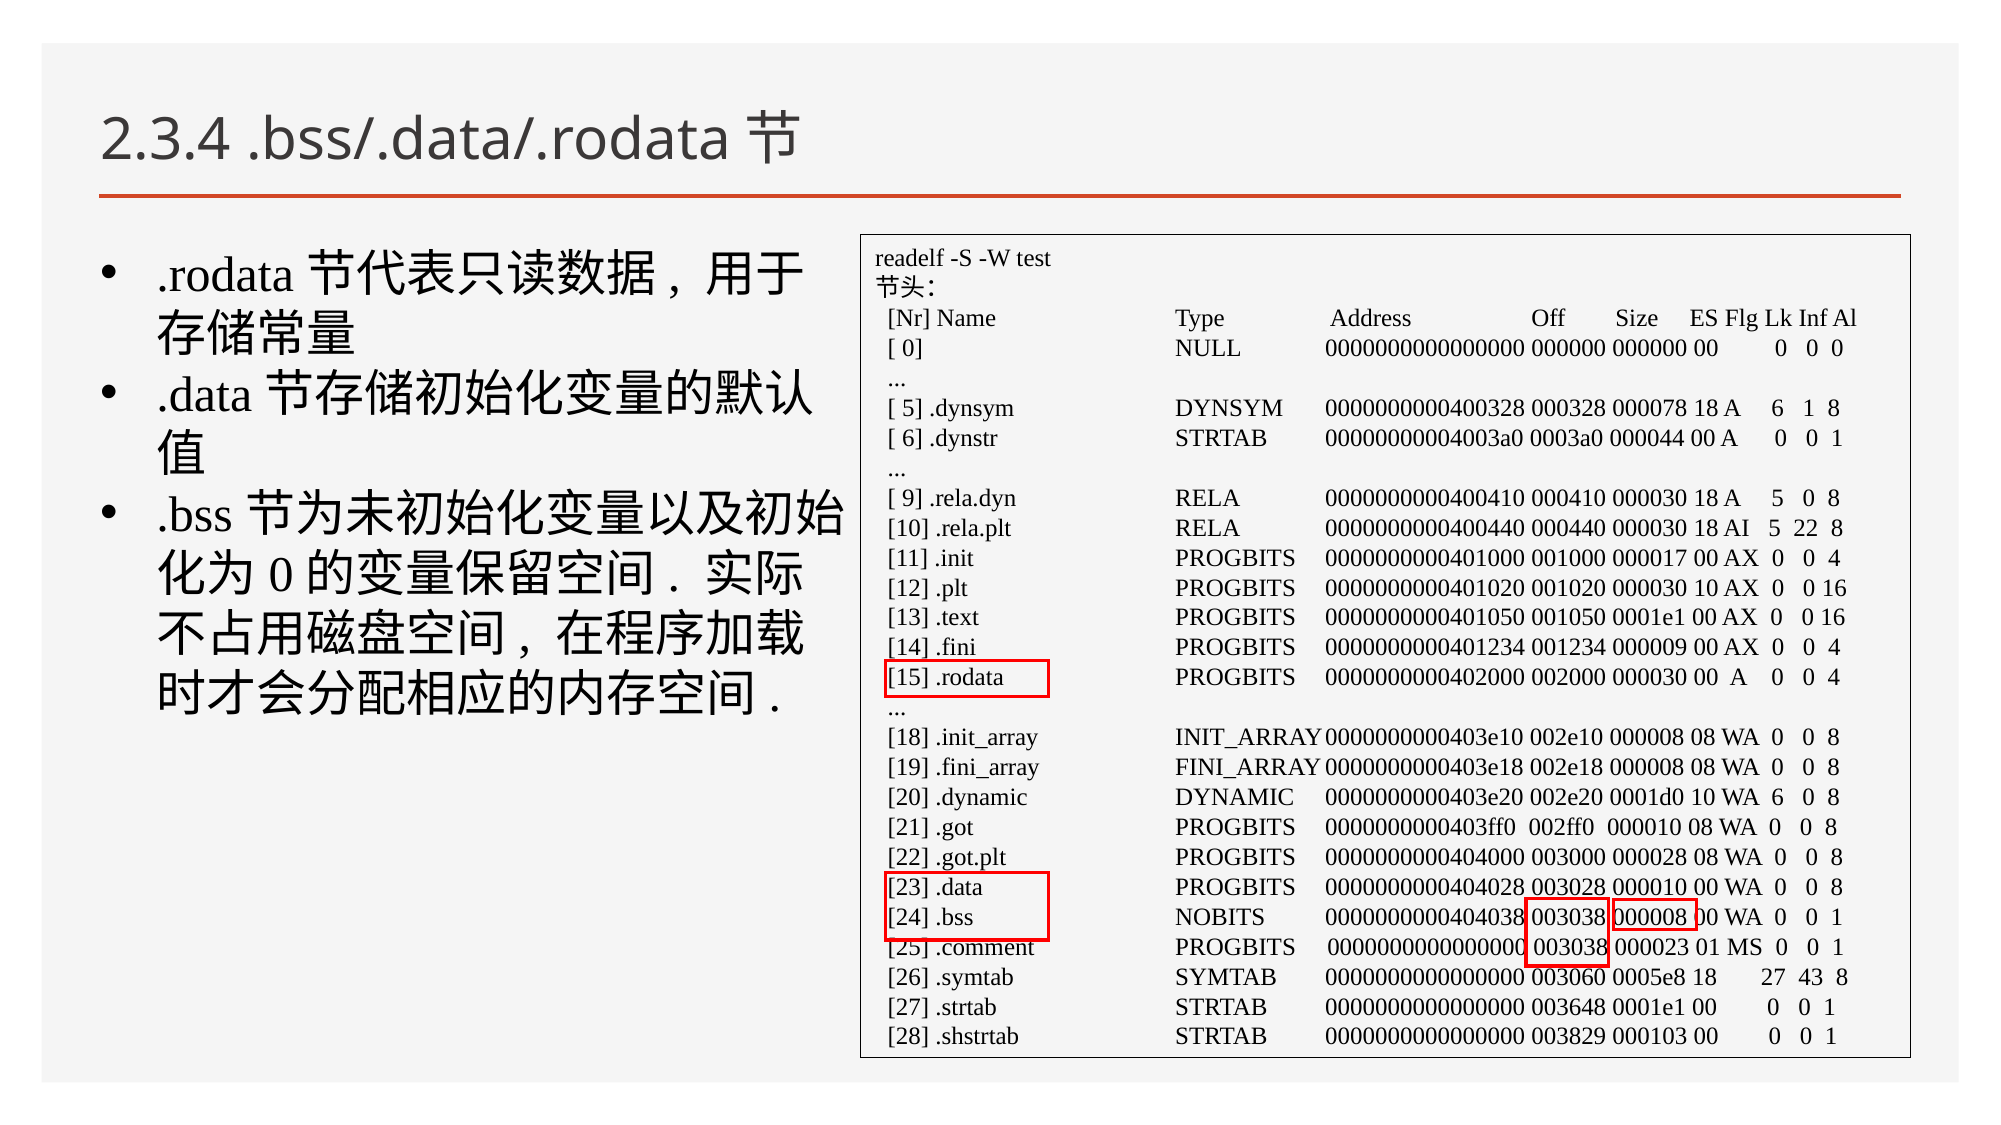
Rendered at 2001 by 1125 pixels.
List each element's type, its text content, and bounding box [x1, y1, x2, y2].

text_box .rodata节代表只读数据, 用于存储常量 .data节存储初始化变量的默认值 .bss节为未初始化变量以及初始化为0的变量保留空间. 实际不占用磁盘空间, 在程序加载时才会分配相应的内存空间. [85, 234, 861, 729]
title 2.3.4 .bss/.data/.rodata节 [85, 73, 1214, 179]
text_box [1613, 899, 1697, 931]
text_box readelf -S -W test 节头： [Nr] Name Type Address Off Size ES Flg Lk Inf Al [ 0] NULL 0000000000000000 000000 000000 00 0 0 0 ... [ 5] .dynsym DYNSYM 0000000000400328 000328 000078 18 A 6 1 8 [ 6] .dynstr STRTAB 00000000004003a0 0003a0 000044 00 A 0 0 1 ... [ 9] .rela.dyn RELA 0000000000400410 000410 000030 18 A 5 0 8 [10] .rela.plt RELA 0000000000400440 000440 000030 18 AI 5 22 8 [11] .init PROGBITS 0000000000401000 001000 000017 00 AX 0 0 4 [12] .plt PROGBITS 0000000000401020 001020 000030 10 AX 0 0 16 [13] .text PROGBITS 0000000000401050 001050 0001e1 00 AX 0 0 16 [14] .fini PROGBITS 0000000000401234 001234 000009 00 AX 0 0 4 [15] .rodata PROGBITS 0000000000402000 002000 000030 00 A 0 0 4 ... [18] .init_array INIT_ARRAY 0000000000403e10 002e10 000008 08 WA 0 0 8 [19] .fini_array FINI_ARRAY 0000000000403e18 002e18 000008 08 WA 0 0 8 [20] .dynamic DYNAMIC 0000000000403e20 002e20 0001d0 10 WA 6 0 8 [21] .got PROGBITS 0000000000403ff0 002ff0 000010 08 WA 0 0 8 [22] .got.plt PROGBITS 0000000000404000 003000 000028 08 WA 0 0 8 [23] .data PROGBITS 0000000000404028 003028 000010 00 WA 0 0 8 [24] .bss NOBITS 0000000000404038 003038 000008 00 WA 0 0 1 [25] .comment PROGBITS 0000000000000000 003038 000023 01 MS 0 0 1 [26] .symtab SYMTAB 0000000000000000 003060 0005e8 18 27 43 8 [27] .strtab STRTAB 0000000000000000 003648 0001e1 00 0 0 1 [28] .shstrtab STRTAB 0000000000000000 003829 000103 00 0 0 1 [860, 234, 1911, 1058]
text_box [1525, 897, 1610, 967]
text_box [884, 871, 1049, 941]
text_box [884, 659, 1049, 698]
